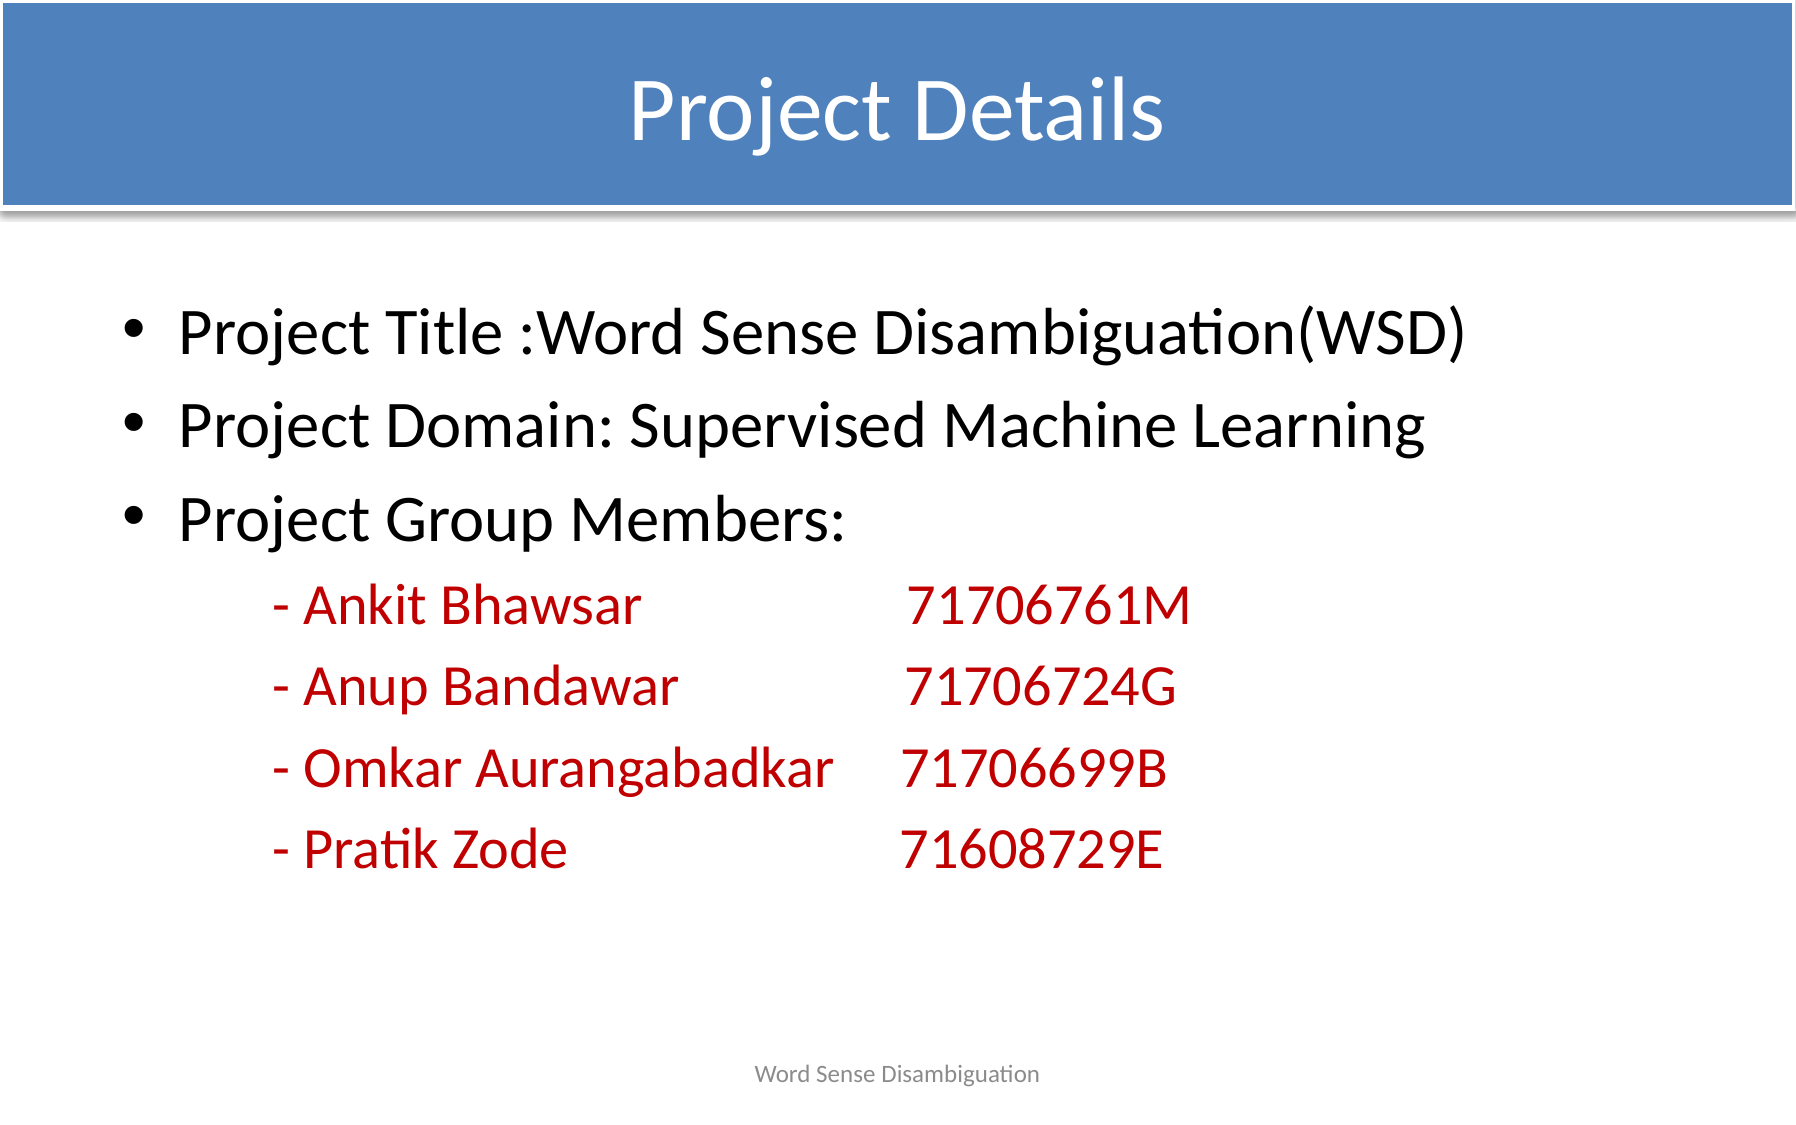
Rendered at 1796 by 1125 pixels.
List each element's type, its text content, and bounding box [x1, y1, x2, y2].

footer Word Sense Disambiguation [613, 1042, 1182, 1103]
list Project Title :Word Sense Disambiguation(WSD) Project Domain: Supervised Machine Learning Project Group Members: - Ankit Bhawsar 71706761M - Anup Bandawar 71706724G - Omkar Aurangabadkar 71706699B - Pratik Zode 71608729E [107, 279, 1690, 1024]
title Project Details [0, 0, 1796, 211]
